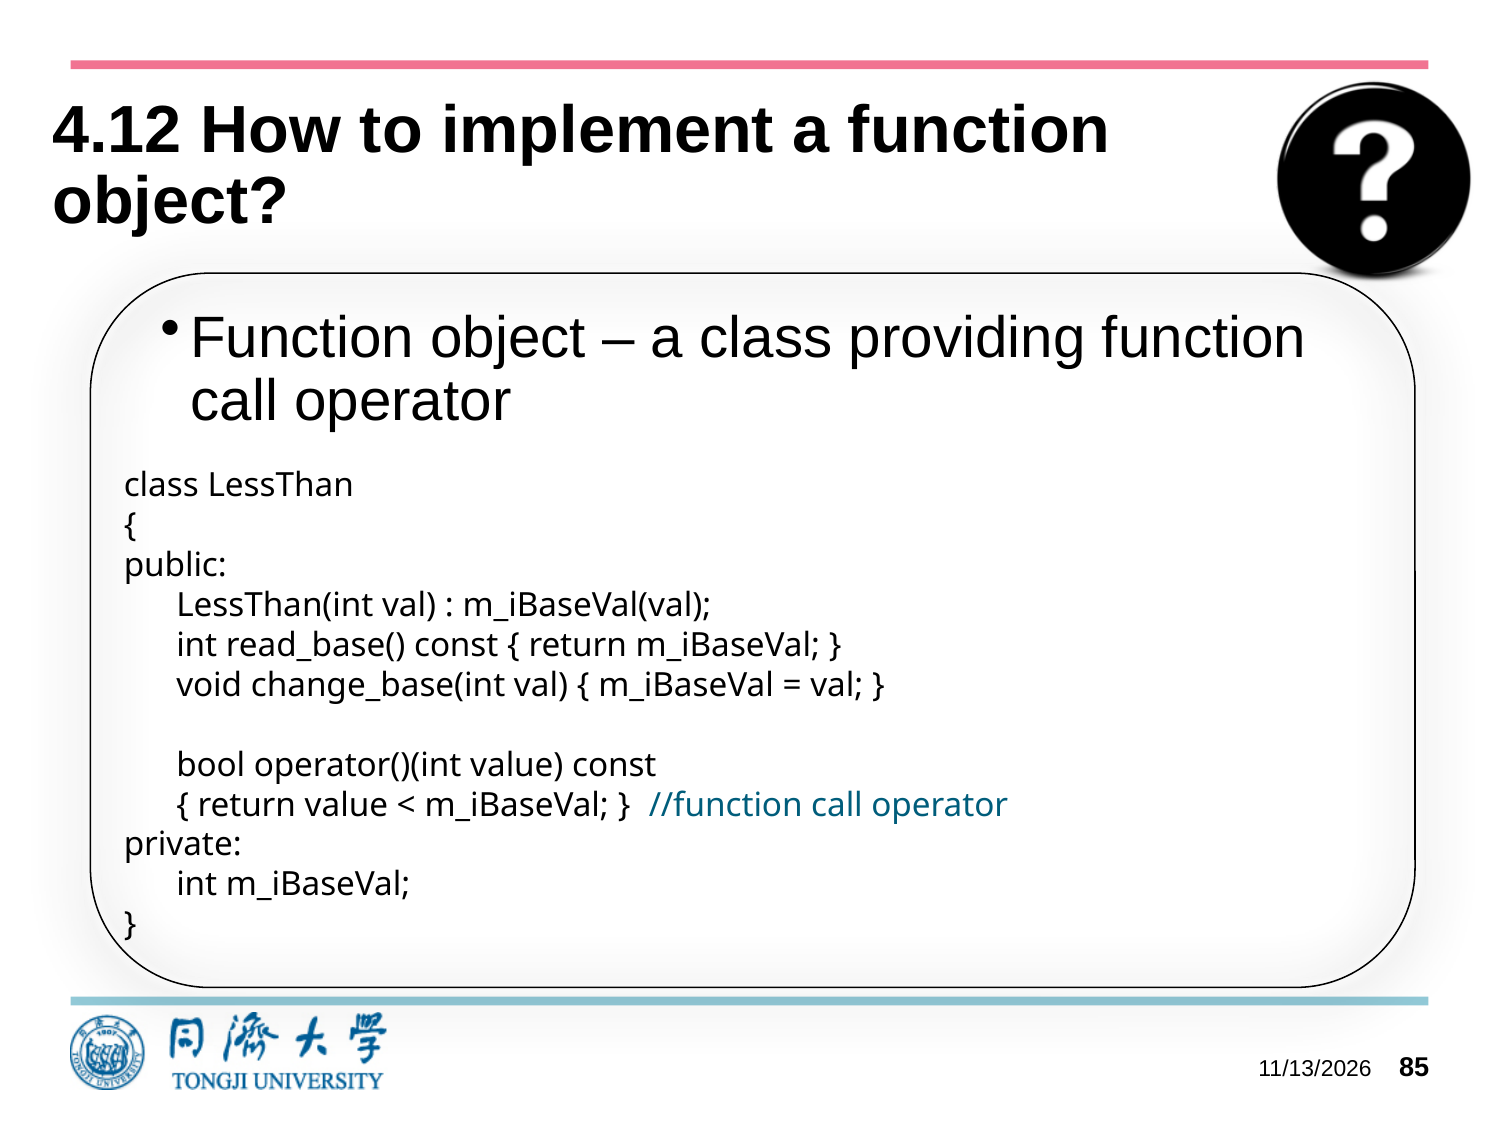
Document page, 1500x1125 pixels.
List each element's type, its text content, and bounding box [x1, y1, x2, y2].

text_box [122, 950, 1383, 988]
title 4.12 How to implement a function object? [37, 87, 1243, 253]
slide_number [1228, 1046, 1372, 1088]
picture [1248, 59, 1500, 312]
slide_number 85 [1372, 1046, 1430, 1088]
text_box [90, 273, 1415, 933]
text_box class LessThan { public: LessThan(int val) : m_iBaseVal(val); int read_base() const { return m_iBaseVal; } void change_base(int val) { m_iBaseVal = val; } bool operator()(int value) const { return value < m_iBaseVal; } //function call operator private: int m_iBaseVal; } [109, 455, 1457, 950]
picture [70, 1012, 388, 1090]
list Function object – a class providing function call operator [145, 299, 1421, 425]
